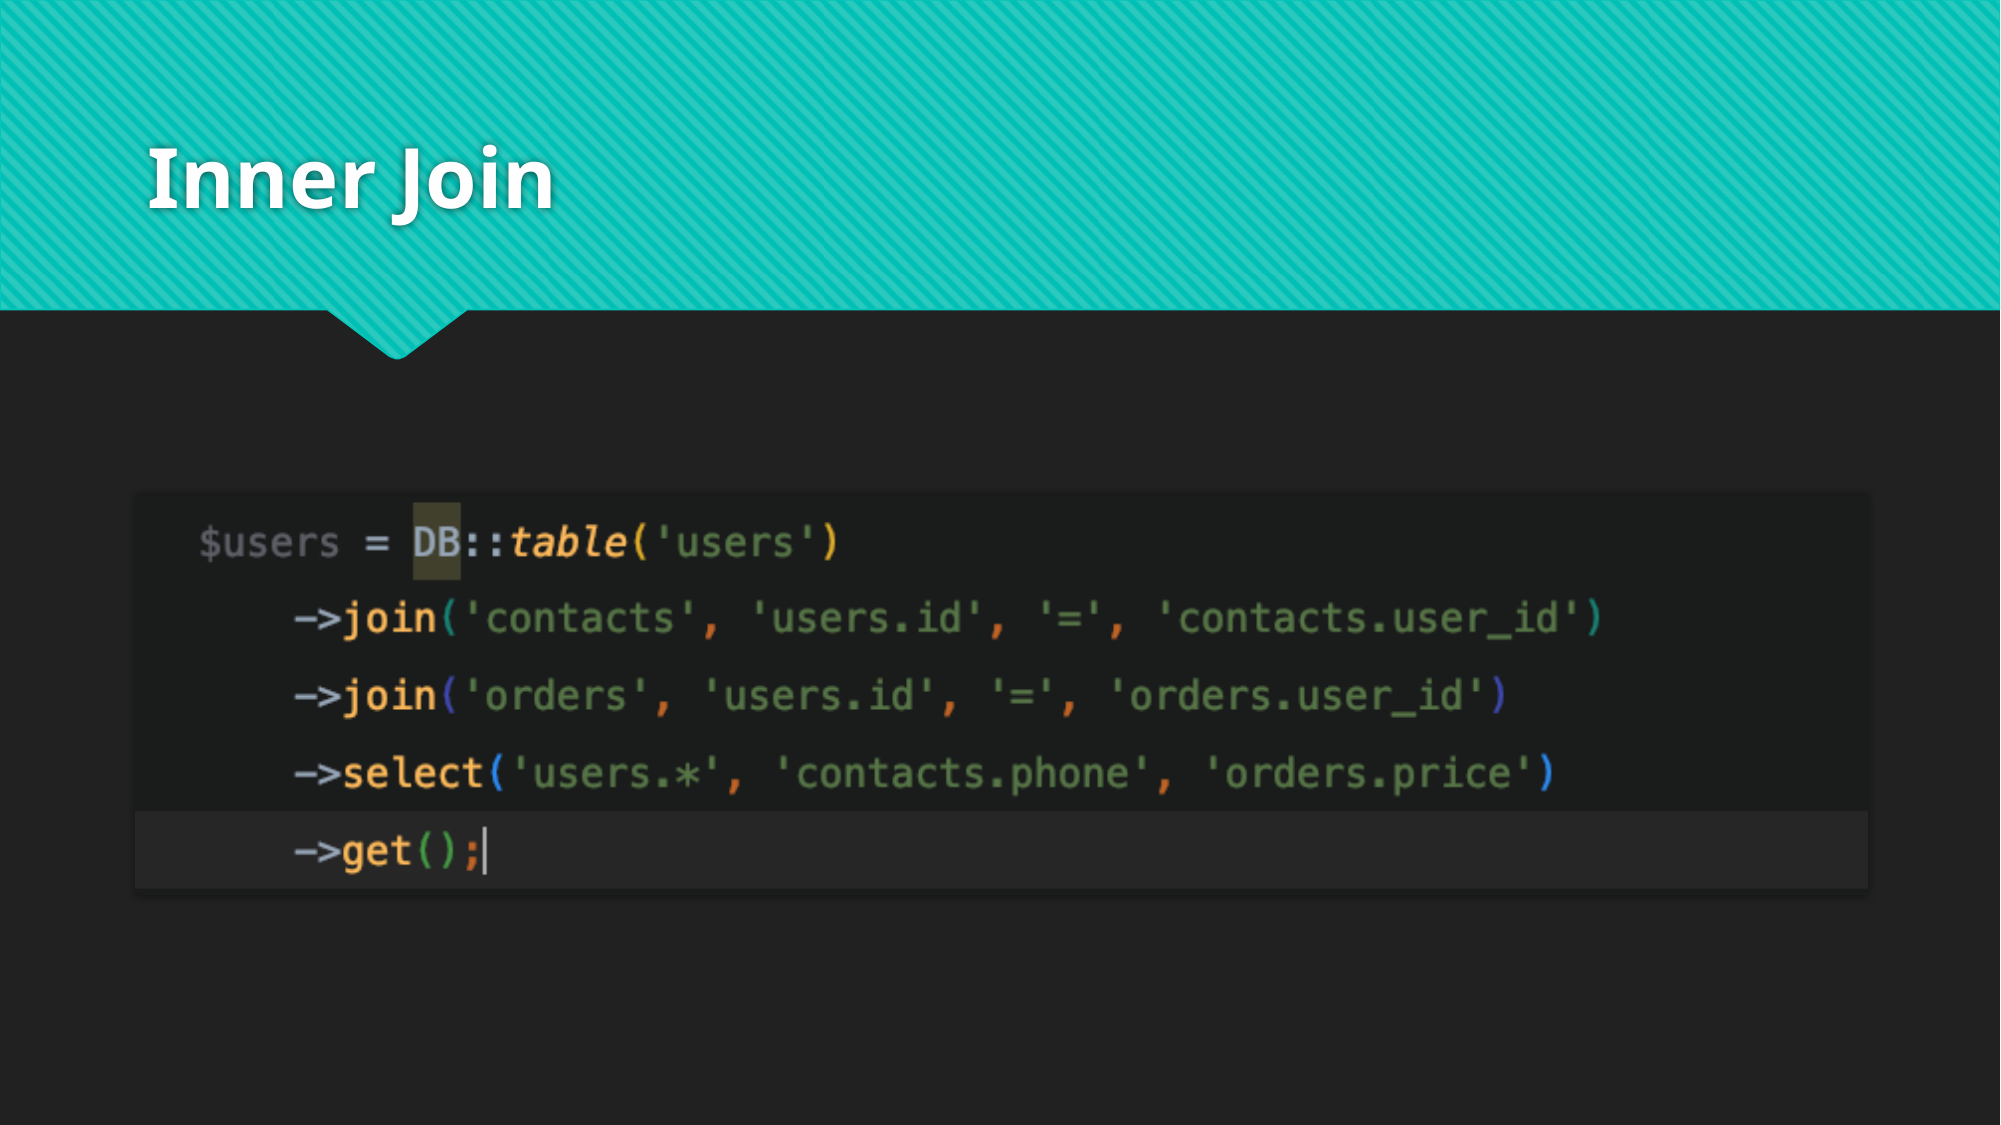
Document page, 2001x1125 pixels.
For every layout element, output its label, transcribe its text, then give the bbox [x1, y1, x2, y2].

title Inner Join [132, 73, 1868, 233]
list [135, 495, 1868, 896]
